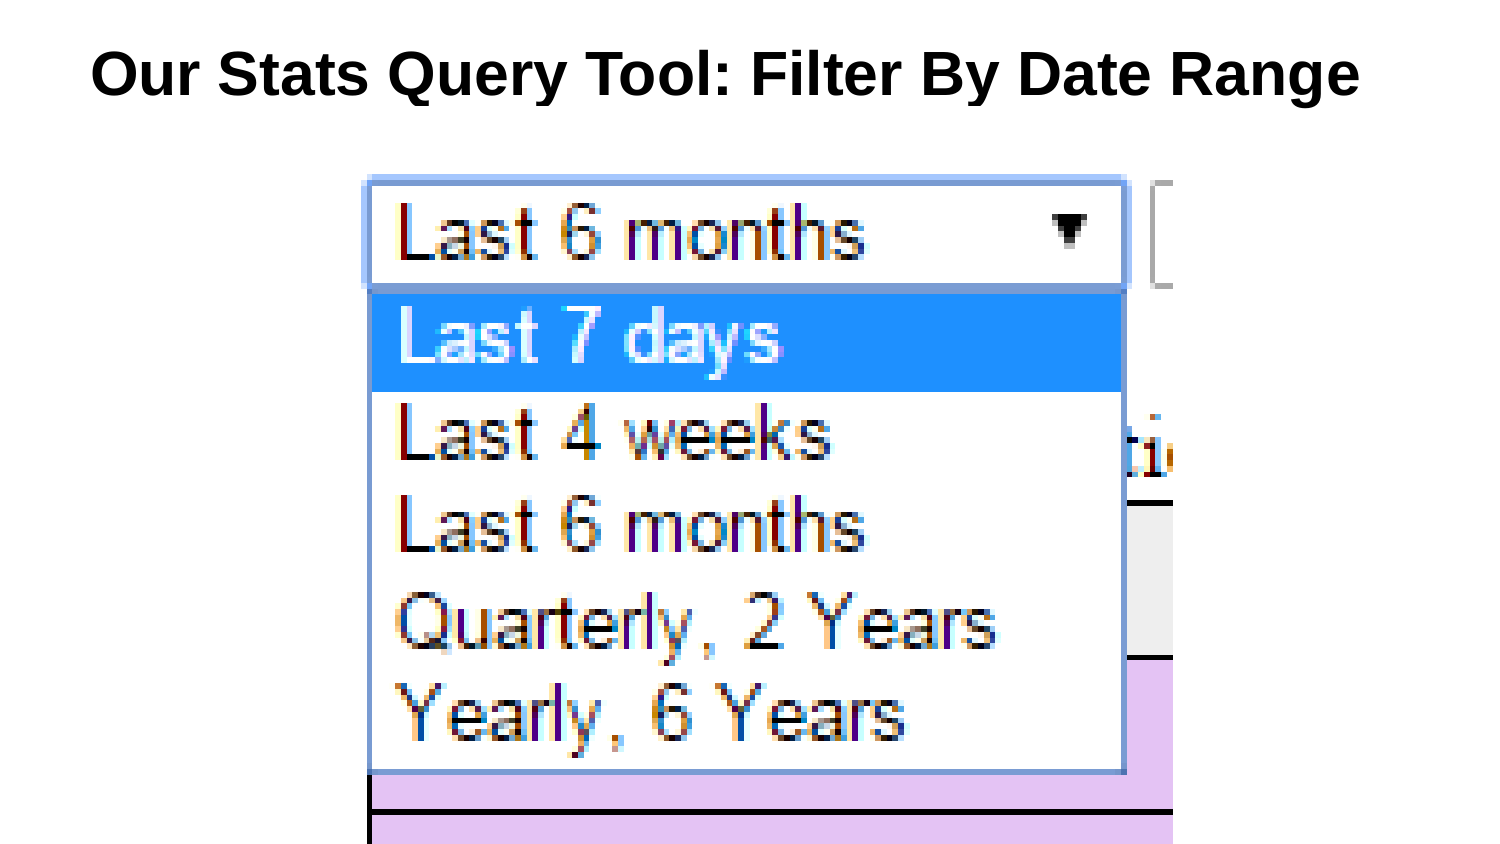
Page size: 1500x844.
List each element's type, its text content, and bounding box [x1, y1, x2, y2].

title Our Stats Query Tool: Filter By Date Range [75, 33, 1425, 123]
picture [326, 106, 1173, 844]
